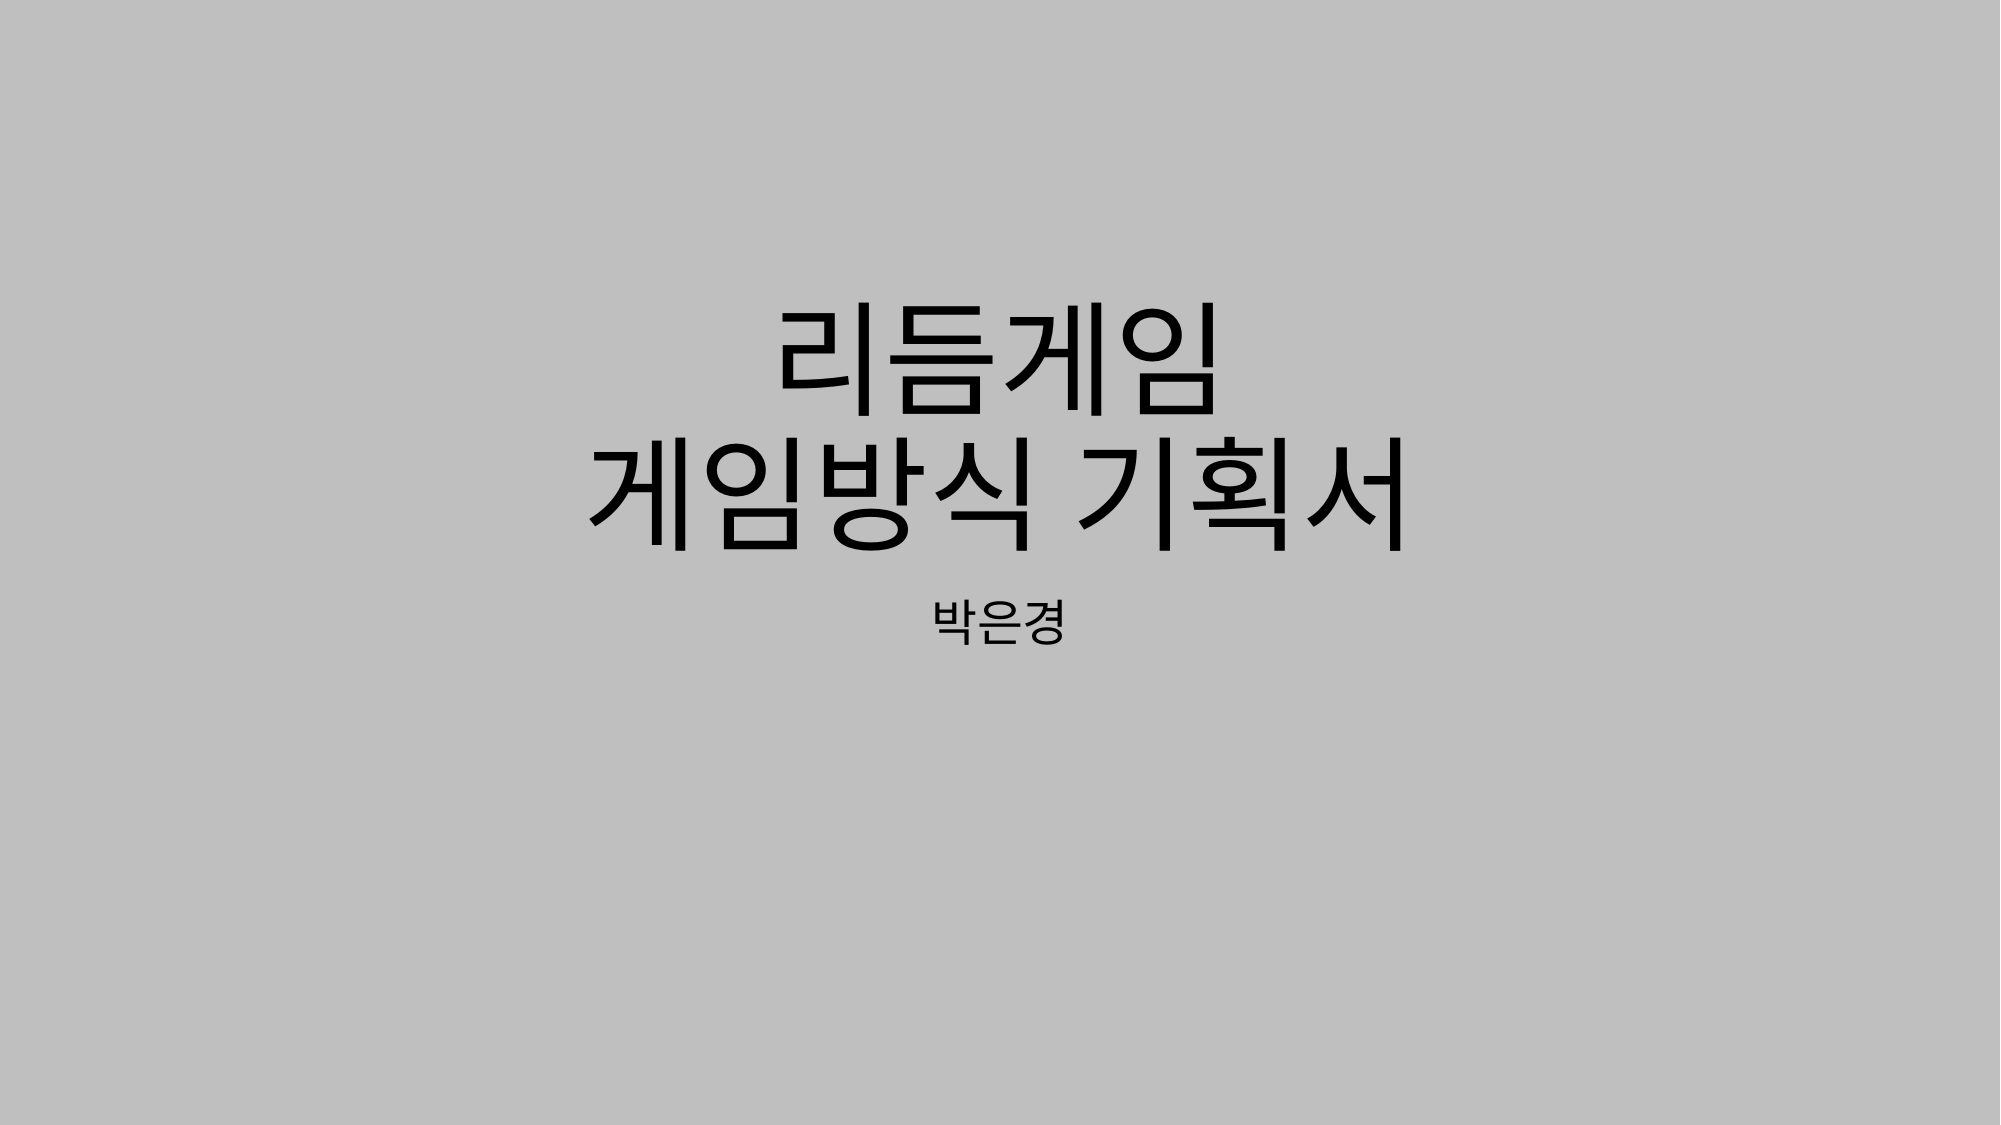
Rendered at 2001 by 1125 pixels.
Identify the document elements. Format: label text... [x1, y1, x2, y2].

subtitle 박은경 [249, 590, 1750, 863]
title 리듬게임 게임방식 기획서 [249, 184, 1750, 576]
